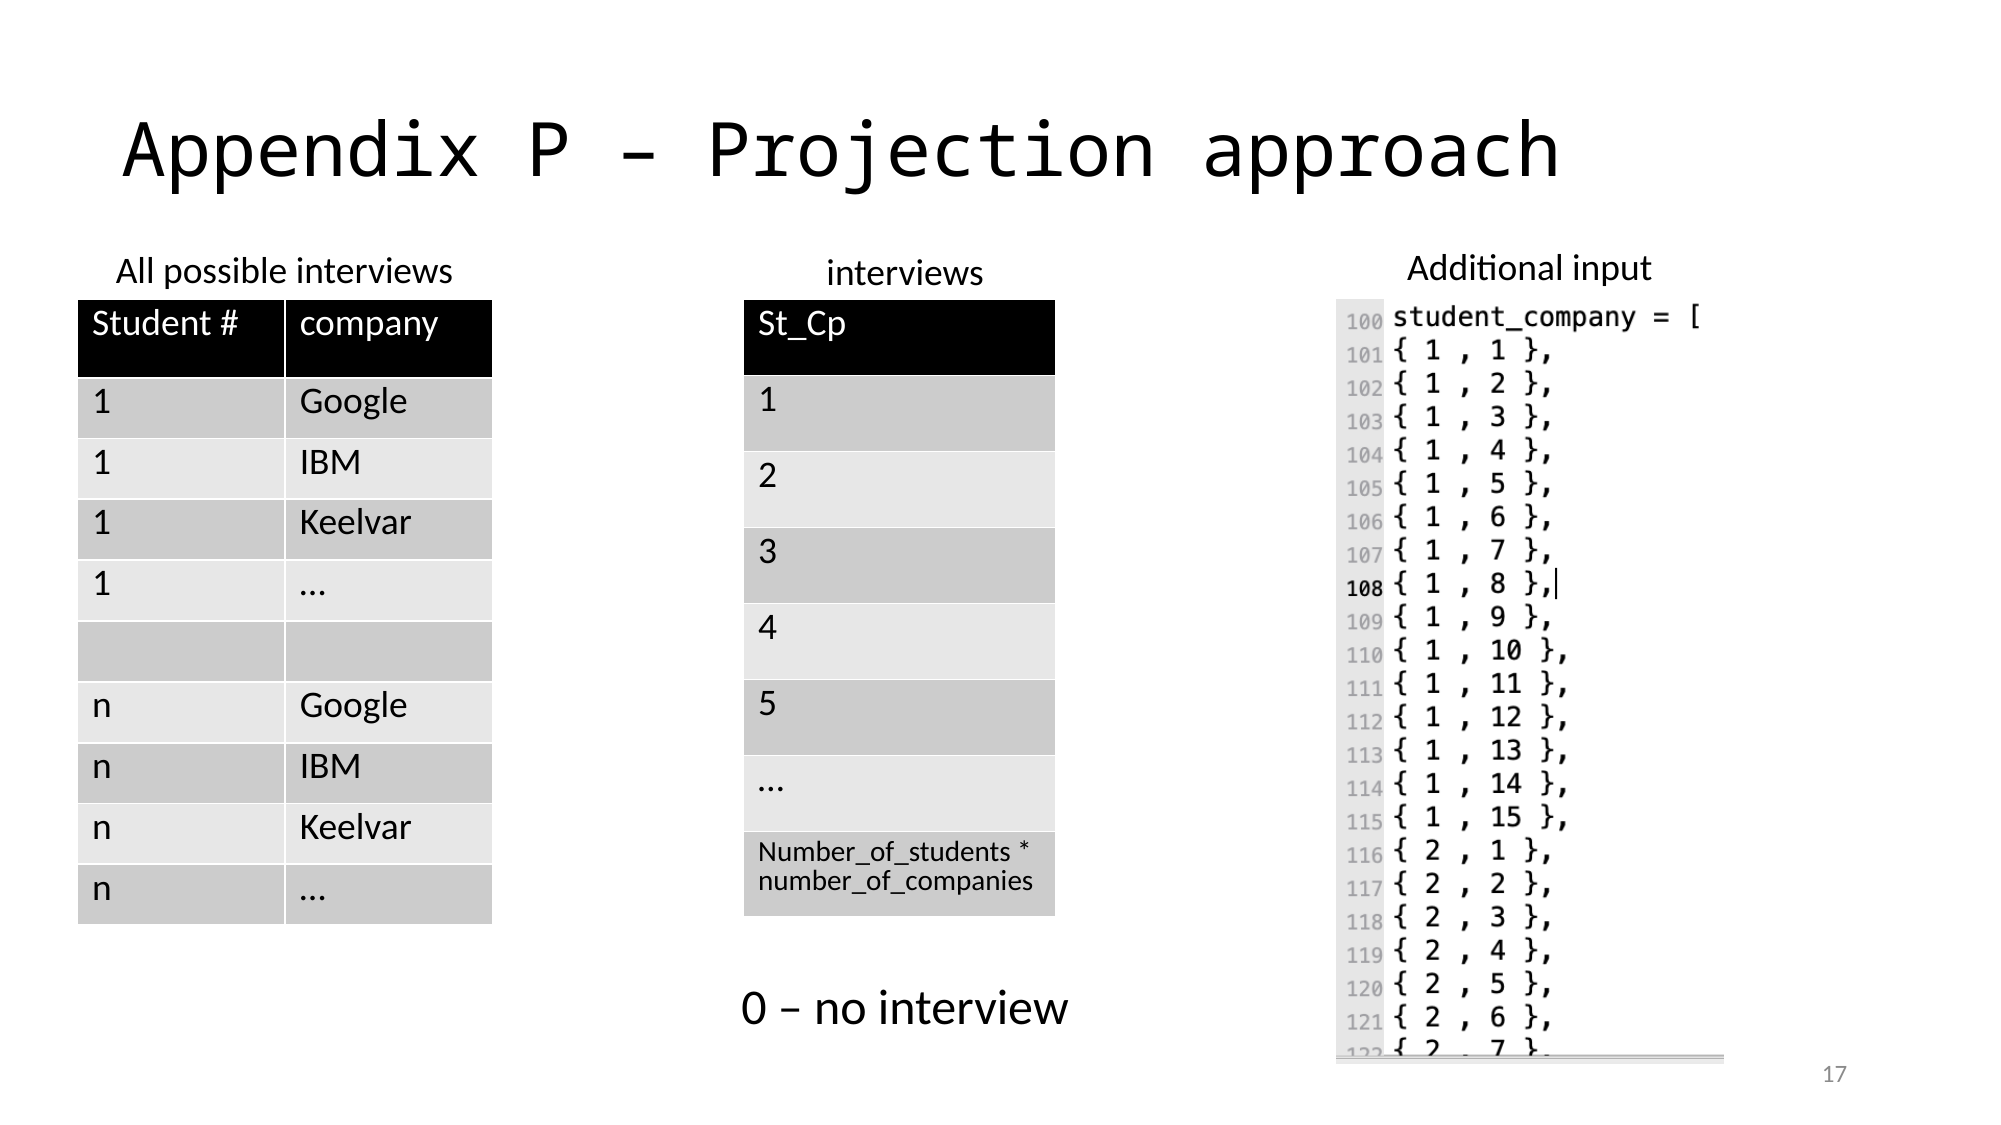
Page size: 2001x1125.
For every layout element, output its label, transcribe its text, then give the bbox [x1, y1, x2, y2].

table_cell 1 [78, 379, 284, 438]
table_cell 4 [744, 604, 1055, 679]
text_box interviews [811, 240, 999, 301]
table_cell 1 [78, 500, 284, 559]
table_cell Number_of_students * number_of_companies [744, 832, 1055, 916]
table_cell [78, 622, 284, 681]
table_cell … [286, 561, 492, 620]
table_cell 2 [744, 452, 1055, 527]
picture [1336, 299, 1724, 1065]
text_box Additional input [1392, 235, 1668, 296]
slide_number 17 [1412, 1042, 1863, 1103]
table_cell 1 [744, 376, 1055, 451]
table_cell [286, 622, 492, 681]
table_cell Keelvar [286, 804, 492, 863]
table_cell n [78, 744, 284, 803]
table_cell 1 [78, 439, 284, 498]
text_box Appendix P – Projection approach [106, 81, 1832, 223]
table_cell Google [286, 683, 492, 742]
table_cell n [78, 865, 284, 924]
table_cell n [78, 683, 284, 742]
table_cell … [286, 865, 492, 924]
text_box All possible interviews [100, 238, 469, 299]
table_cell 5 [744, 680, 1055, 755]
table_cell Keelvar [286, 500, 492, 559]
table_cell 3 [744, 528, 1055, 603]
table_cell … [744, 756, 1055, 831]
table_header St_Cp [744, 300, 1055, 375]
table_header Student # [78, 300, 284, 377]
table_cell n [78, 804, 284, 863]
table_cell Google [286, 379, 492, 438]
table_cell IBM [286, 439, 492, 498]
text_box 0 – no interview [715, 967, 1084, 1042]
table_cell 1 [78, 561, 284, 620]
table_header company [286, 300, 492, 377]
table_cell IBM [286, 744, 492, 803]
